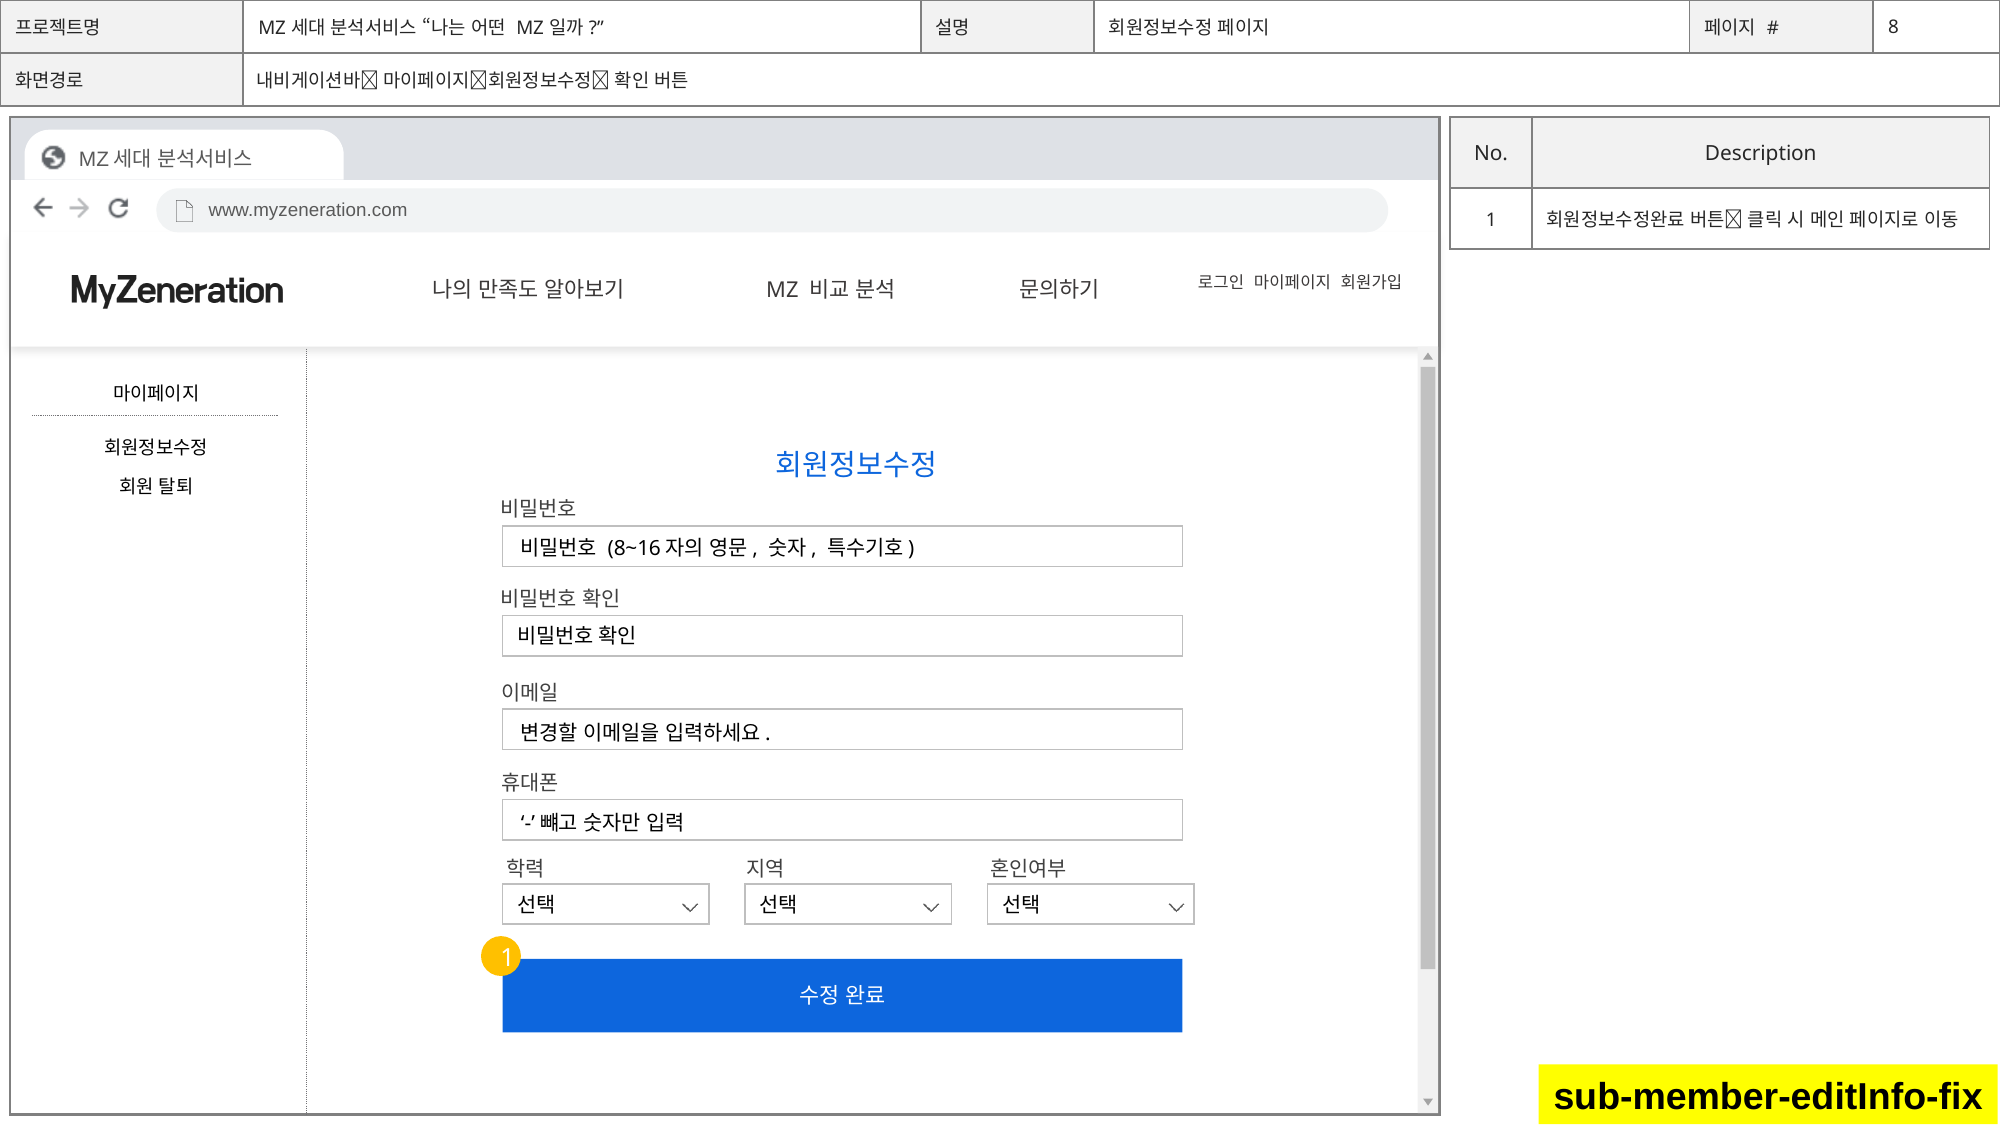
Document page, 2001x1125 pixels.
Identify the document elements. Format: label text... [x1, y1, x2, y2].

text_box sub-member-editInfo-fix [1538, 1064, 1998, 1125]
table_cell 화면경로 [1, 54, 242, 105]
text_box 1 [479, 941, 486, 971]
text_box 마이페이지 [20, 374, 292, 412]
table_header 회원정보수정 페이지 [1095, 1, 1689, 52]
table_header 8 [1874, 1, 1999, 52]
picture [176, 200, 193, 222]
text_box MZ 비교 분석 [698, 268, 964, 310]
table_header 페이지 # [1690, 1, 1872, 52]
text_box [26, 189, 136, 225]
table_header No. [1451, 118, 1531, 187]
text_box 회원 탈퇴 [20, 467, 292, 505]
table_header 설명 [922, 1, 1093, 52]
text_box 로그인 마이페이지 회원가입 [1178, 264, 1423, 299]
text_box [23, 128, 345, 181]
table_cell 내비게이션바 마이페이지회원정보수정 확인 버튼 [244, 54, 1999, 105]
picture [60, 252, 294, 331]
text_box 나의 만족도 알아보기 [360, 268, 697, 310]
text_box 회원정보수정 [20, 428, 292, 466]
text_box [1417, 346, 1439, 1114]
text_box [486, 438, 1265, 1033]
text_box [9, 116, 1441, 1116]
table_header MZ세대 분석서비스 “나는 어떤 MZ일까?” [244, 1, 920, 52]
table_header 프로젝트명 [1, 1, 242, 52]
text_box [39, 138, 273, 179]
table_header Description [1533, 118, 1989, 187]
text_box 문의하기 [977, 268, 1141, 310]
text_box www.myzeneration.com [193, 190, 423, 228]
table_cell 회원정보수정완료 버튼 클릭 시 메인 페이지로 이동 [1533, 189, 1989, 248]
table_cell 1 [1451, 189, 1531, 248]
